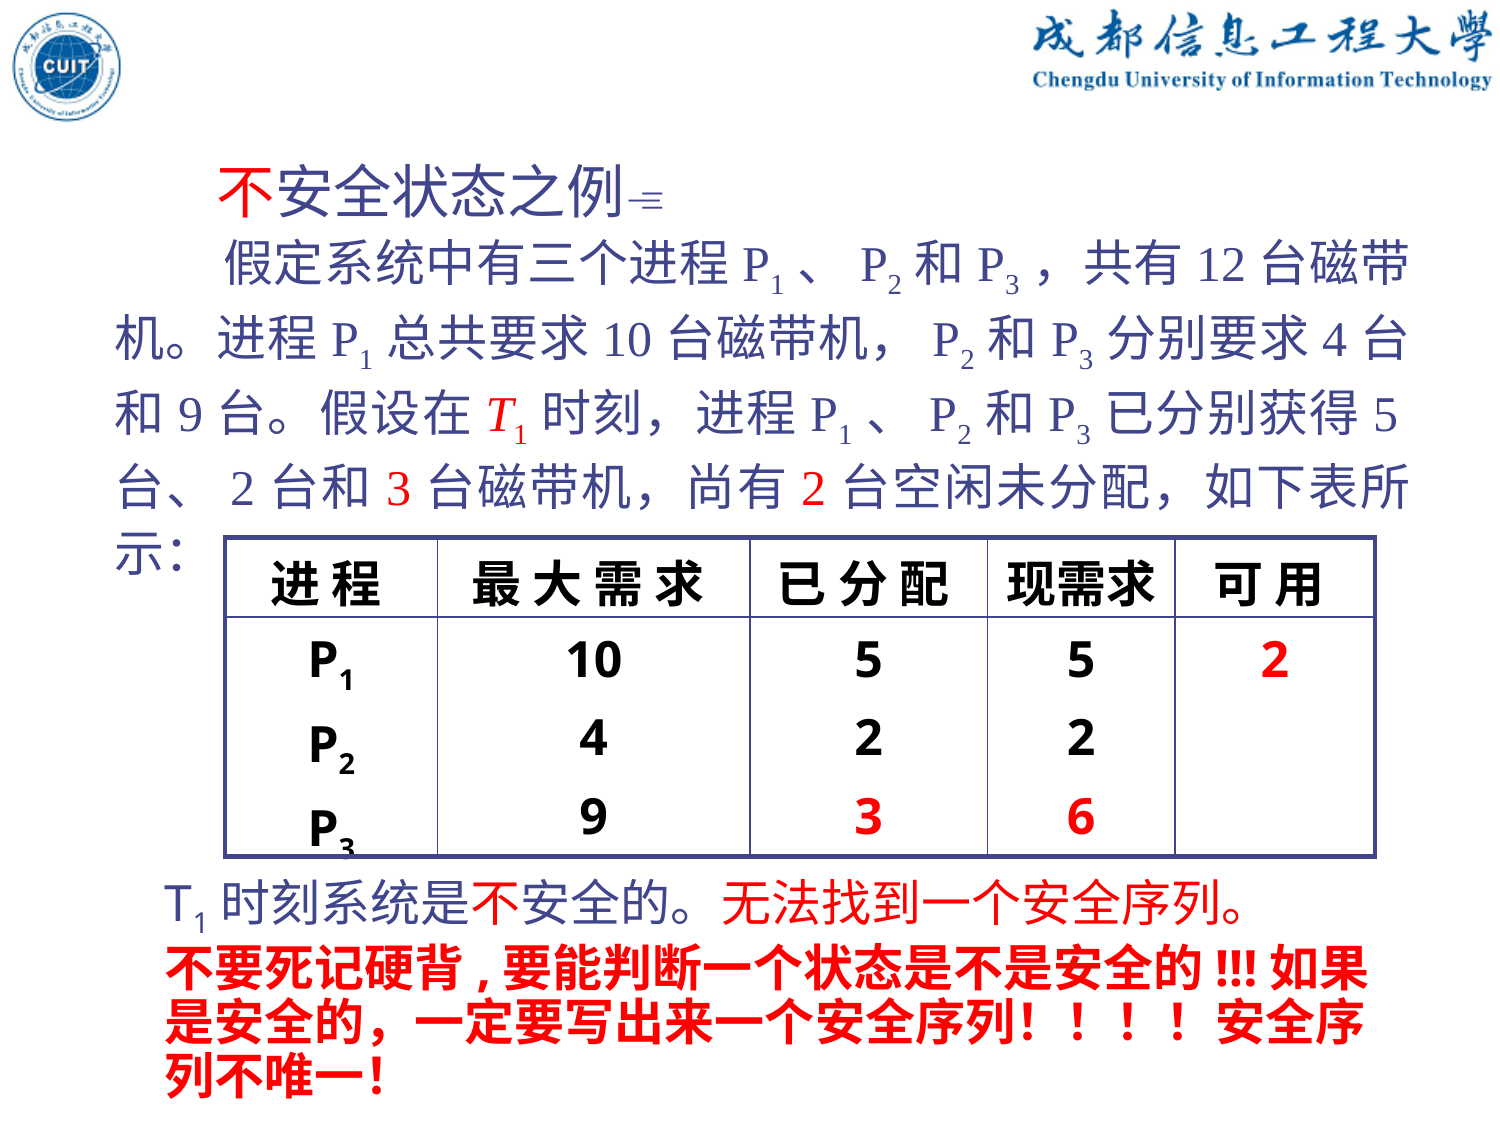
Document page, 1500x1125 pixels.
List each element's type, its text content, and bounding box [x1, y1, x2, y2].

text_box T1时刻系统是不安全的。无法找到一个安全序列。 不要死记硬背,要能判断一个状态是不是安全的!!!如果是安全的，一定要写出来一个安全序列！！！！安全序列不唯一！ [149, 864, 1413, 1113]
table_header 进 程 [227, 540, 437, 616]
table_cell 2 [1176, 618, 1373, 854]
picture [1029, 0, 1500, 102]
table_cell 10 4 9 [438, 618, 749, 854]
table_cell 5 2 6 [988, 618, 1174, 854]
picture [0, 0, 127, 138]
table_cell P1 P2 P3 [227, 618, 437, 854]
table_header 现需求 [988, 540, 1174, 616]
text_box 不安全状态之例 假定系统中有三个进程P1、P2和P3，共有12台磁带机。进程P1总共要求10台磁带机，P2和P3分别要求4台和9台。假设在T1时刻，进程P1、P2和P3已分别获得5台、2台和3台磁带机，尚有2台空闲未分配，如下表所示： [99, 112, 1425, 590]
table_header 可 用 [1176, 540, 1373, 616]
table_header 最 大 需 求 [438, 540, 749, 616]
table_cell 5 2 3 [751, 618, 987, 854]
table_header 已 分 配 [751, 540, 987, 616]
